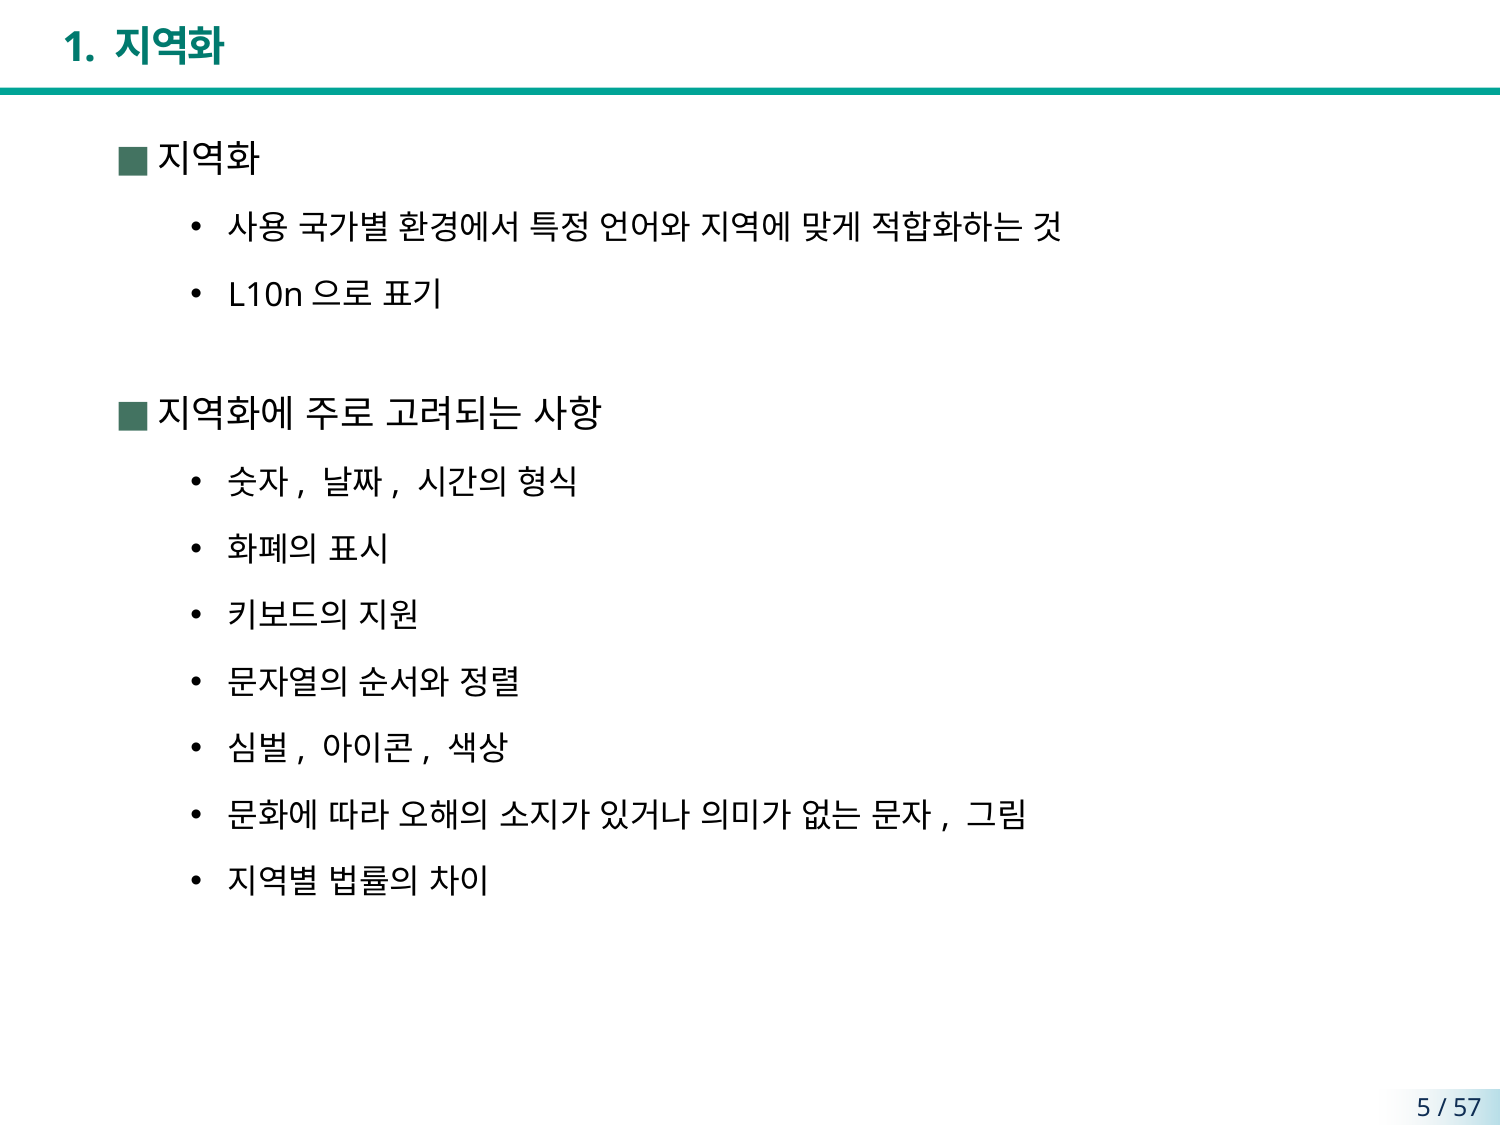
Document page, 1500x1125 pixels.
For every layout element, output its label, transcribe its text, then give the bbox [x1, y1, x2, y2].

list 지역화 사용 국가별 환경에서 특정 언어와 지역에 맞게 적합화하는 것 L10n으로 표기 지역화에 주로 고려되는 사항 숫자, 날짜, 시간의 형식 화폐의 표시 키보드의 지원 문자열의 순서와 정렬 심벌, 아이콘, 색상 문화에 따라 오해의 소지가 있거나 의미가 없는 문자, 그림 지역별 법률의 차이 [100, 127, 1459, 1050]
title 1. 지역화 [47, 5, 1325, 84]
